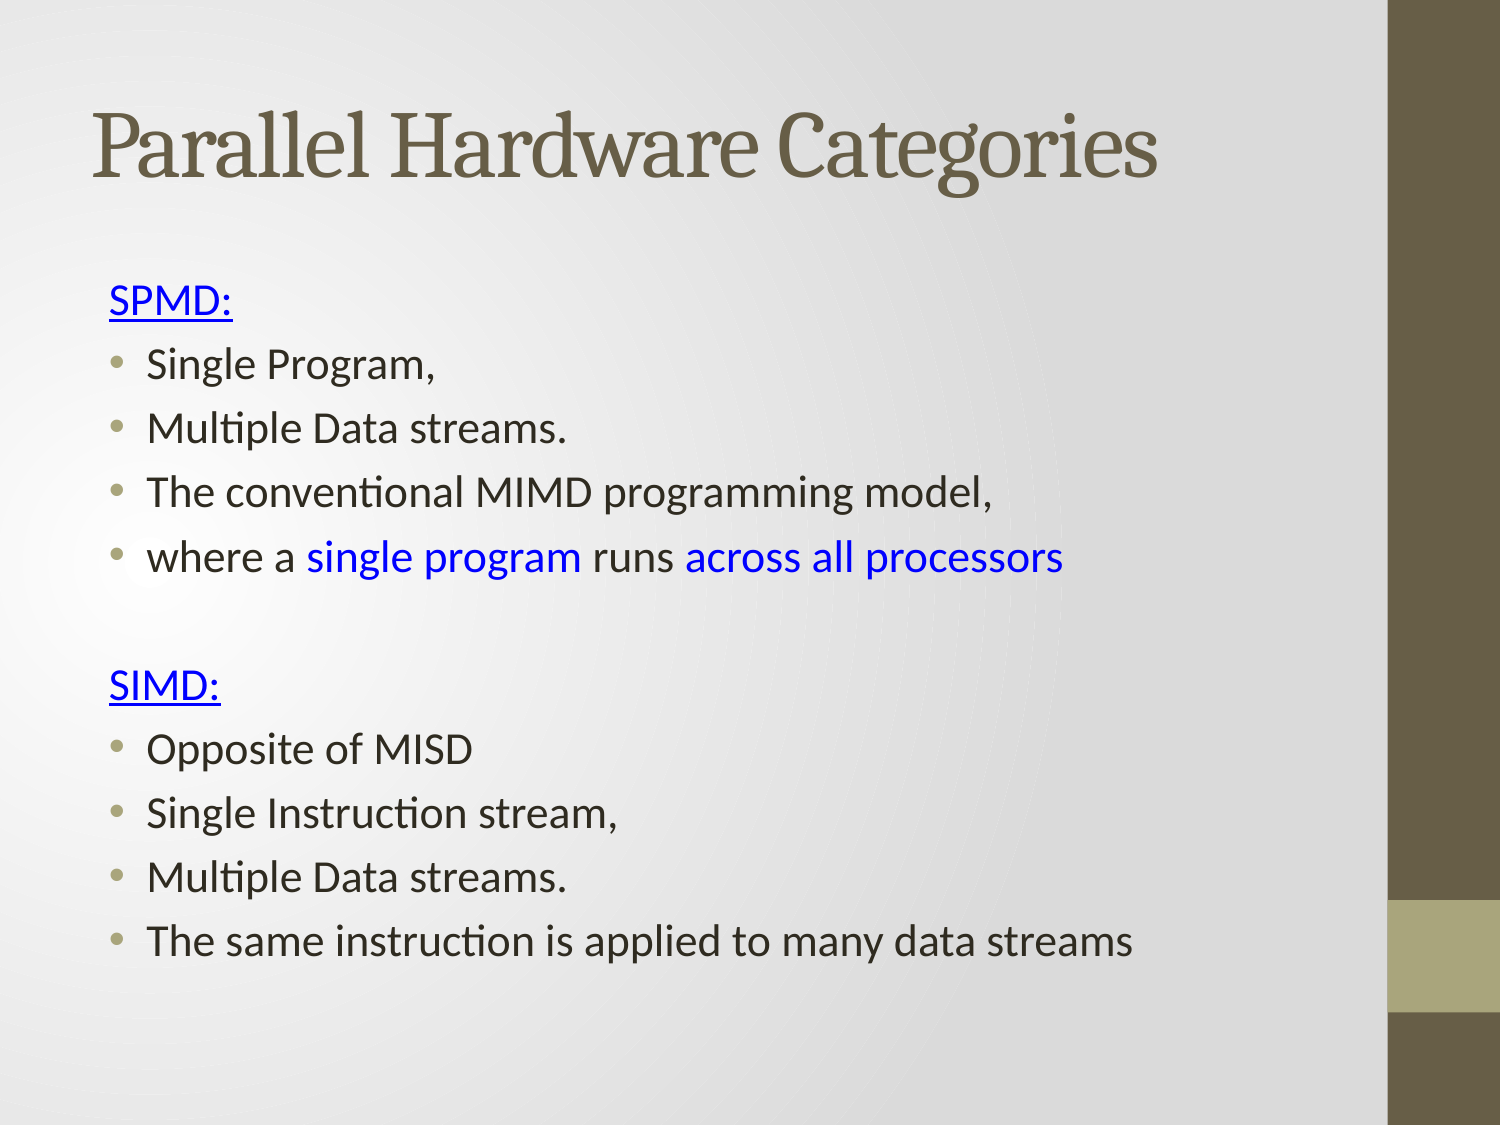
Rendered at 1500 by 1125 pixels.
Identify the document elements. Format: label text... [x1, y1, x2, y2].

list SPMD: Single Program, Multiple Data streams. The conventional MIMD programming model, where a single program runs across all processors SIMD: Opposite of MISD Single Instruction stream, Multiple Data streams. The same instruction is applied to many data streams [75, 262, 1325, 1050]
title Parallel Hardware Categories [75, 45, 1325, 233]
